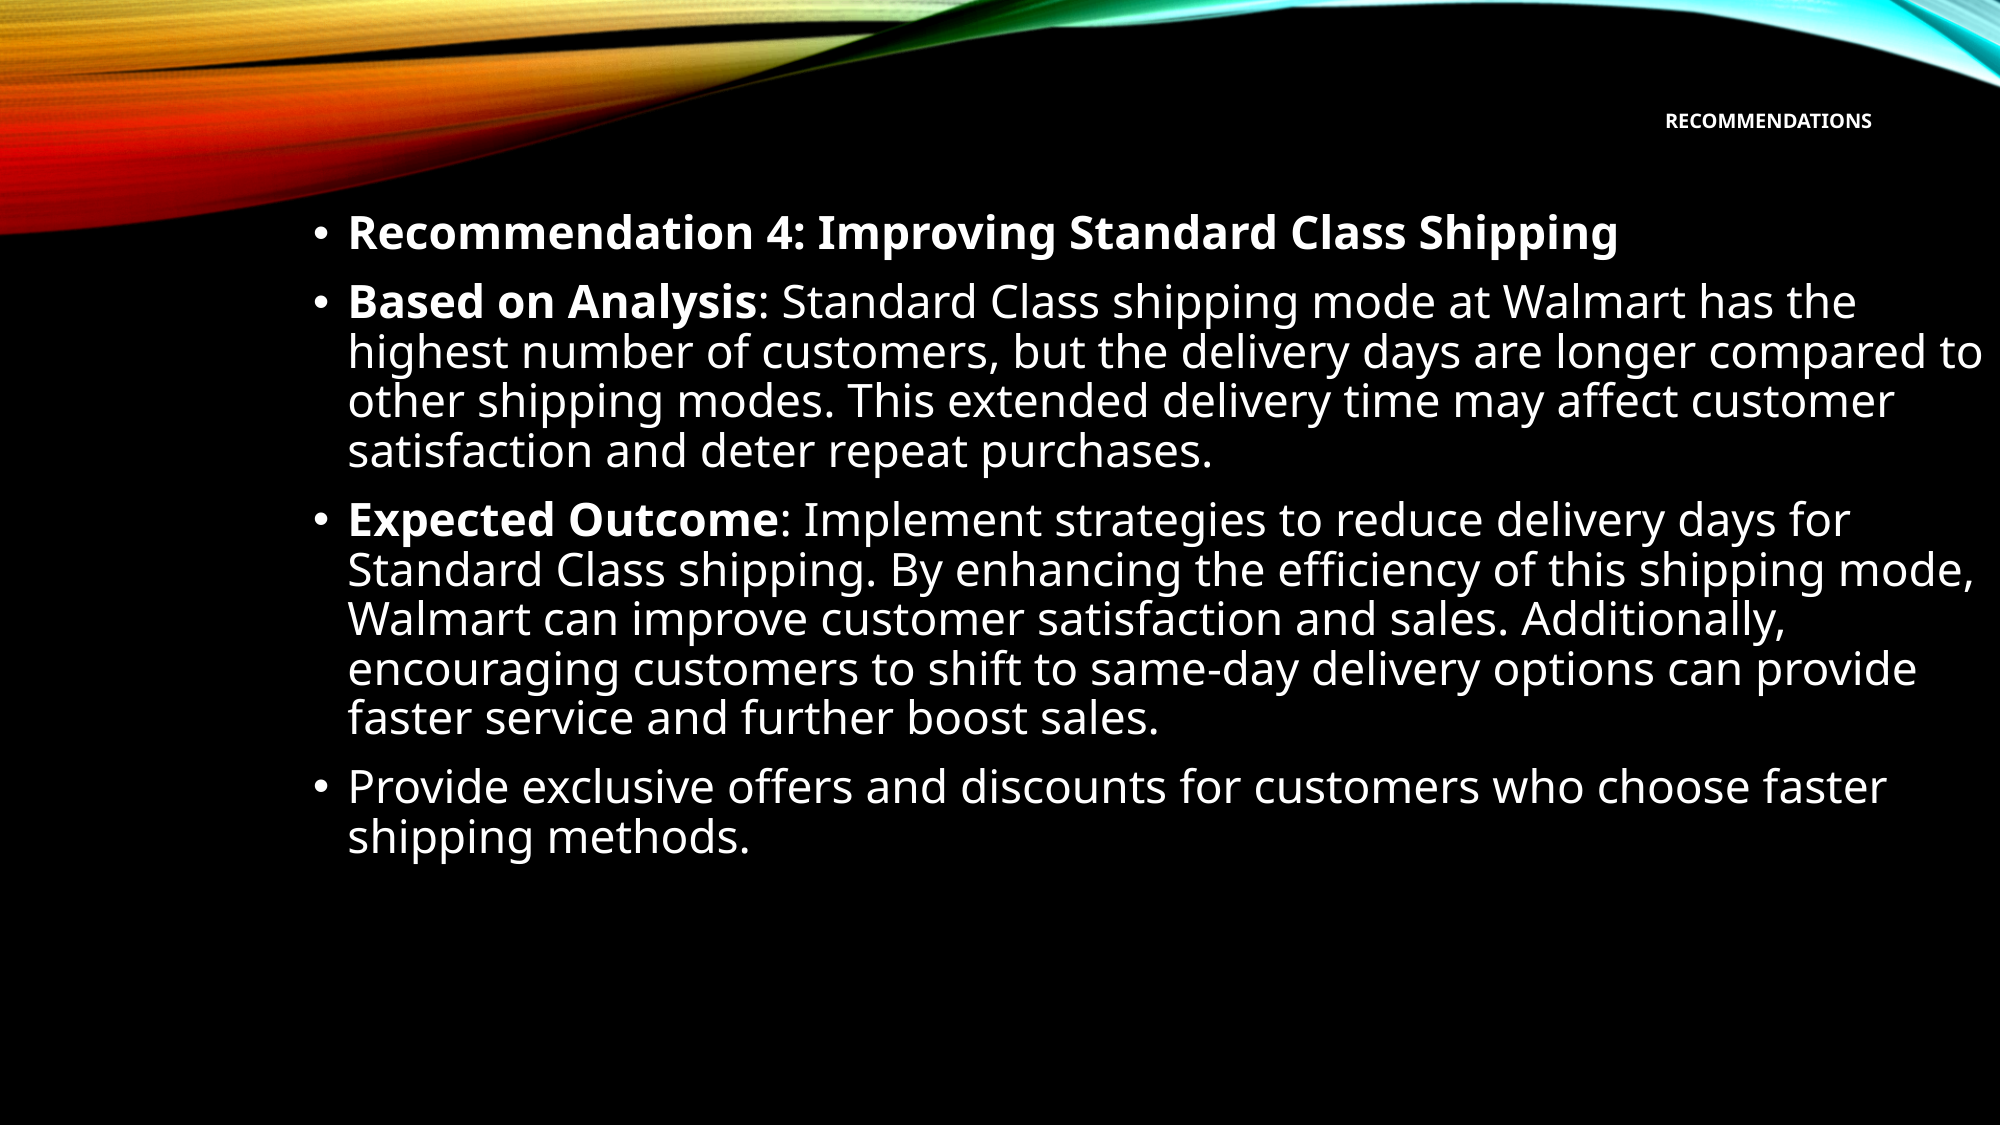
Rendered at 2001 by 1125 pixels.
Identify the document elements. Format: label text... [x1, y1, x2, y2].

list Recommendation 4: Improving Standard Class Shipping Based on Analysis: Standard Class shipping mode at Walmart has the highest number of customers, but the delivery days are longer compared to other shipping modes. This extended delivery time may affect customer satisfaction and deter repeat purchases. Expected Outcome: Implement strategies to reduce delivery days for Standard Class shipping. By enhancing the efficiency of this shipping mode, Walmart can improve customer satisfaction and sales. Additionally, encouraging customers to shift to same-day delivery options can provide faster service and further boost sales. Provide exclusive offers and discounts for customers who choose faster shipping methods. [298, 133, 2000, 875]
picture [0, 0, 2000, 237]
title Recommendations [425, 102, 1888, 133]
